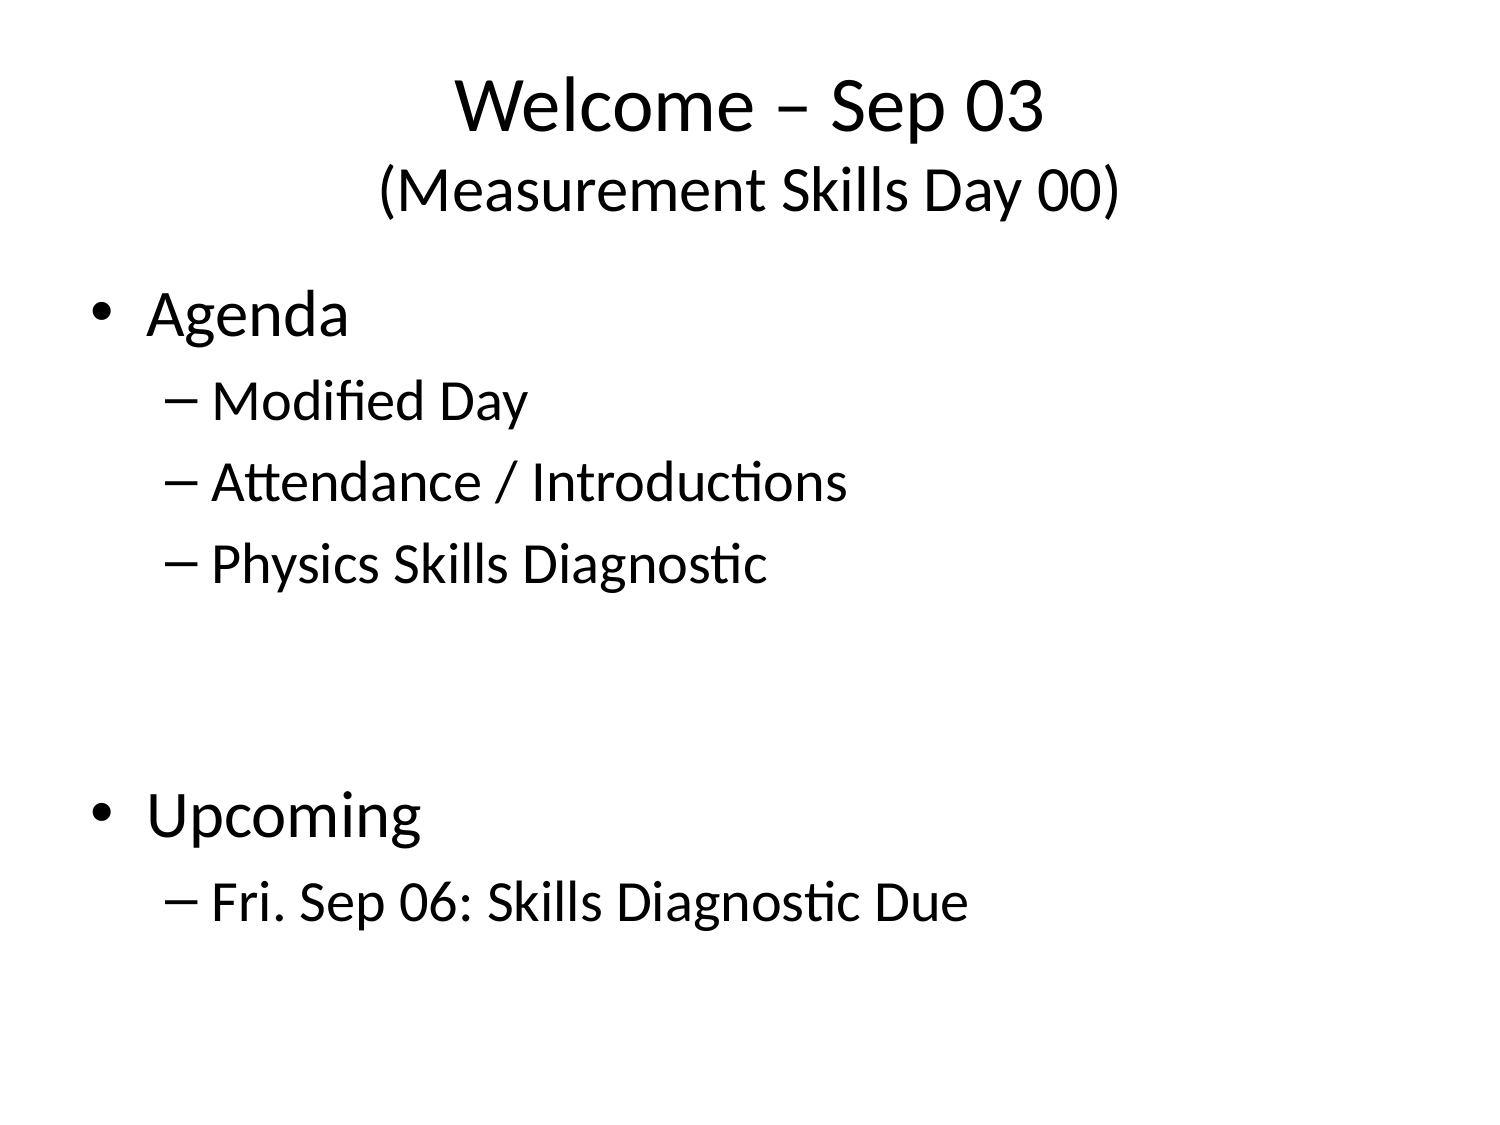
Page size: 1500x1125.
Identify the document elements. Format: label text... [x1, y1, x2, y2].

list Agenda Modified Day Attendance / Introductions Physics Skills Diagnostic Upcoming Fri. Sep 06: Skills Diagnostic Due [75, 262, 1425, 1005]
title Welcome – Sep 03 (Measurement Skills Day 00) [75, 45, 1425, 233]
